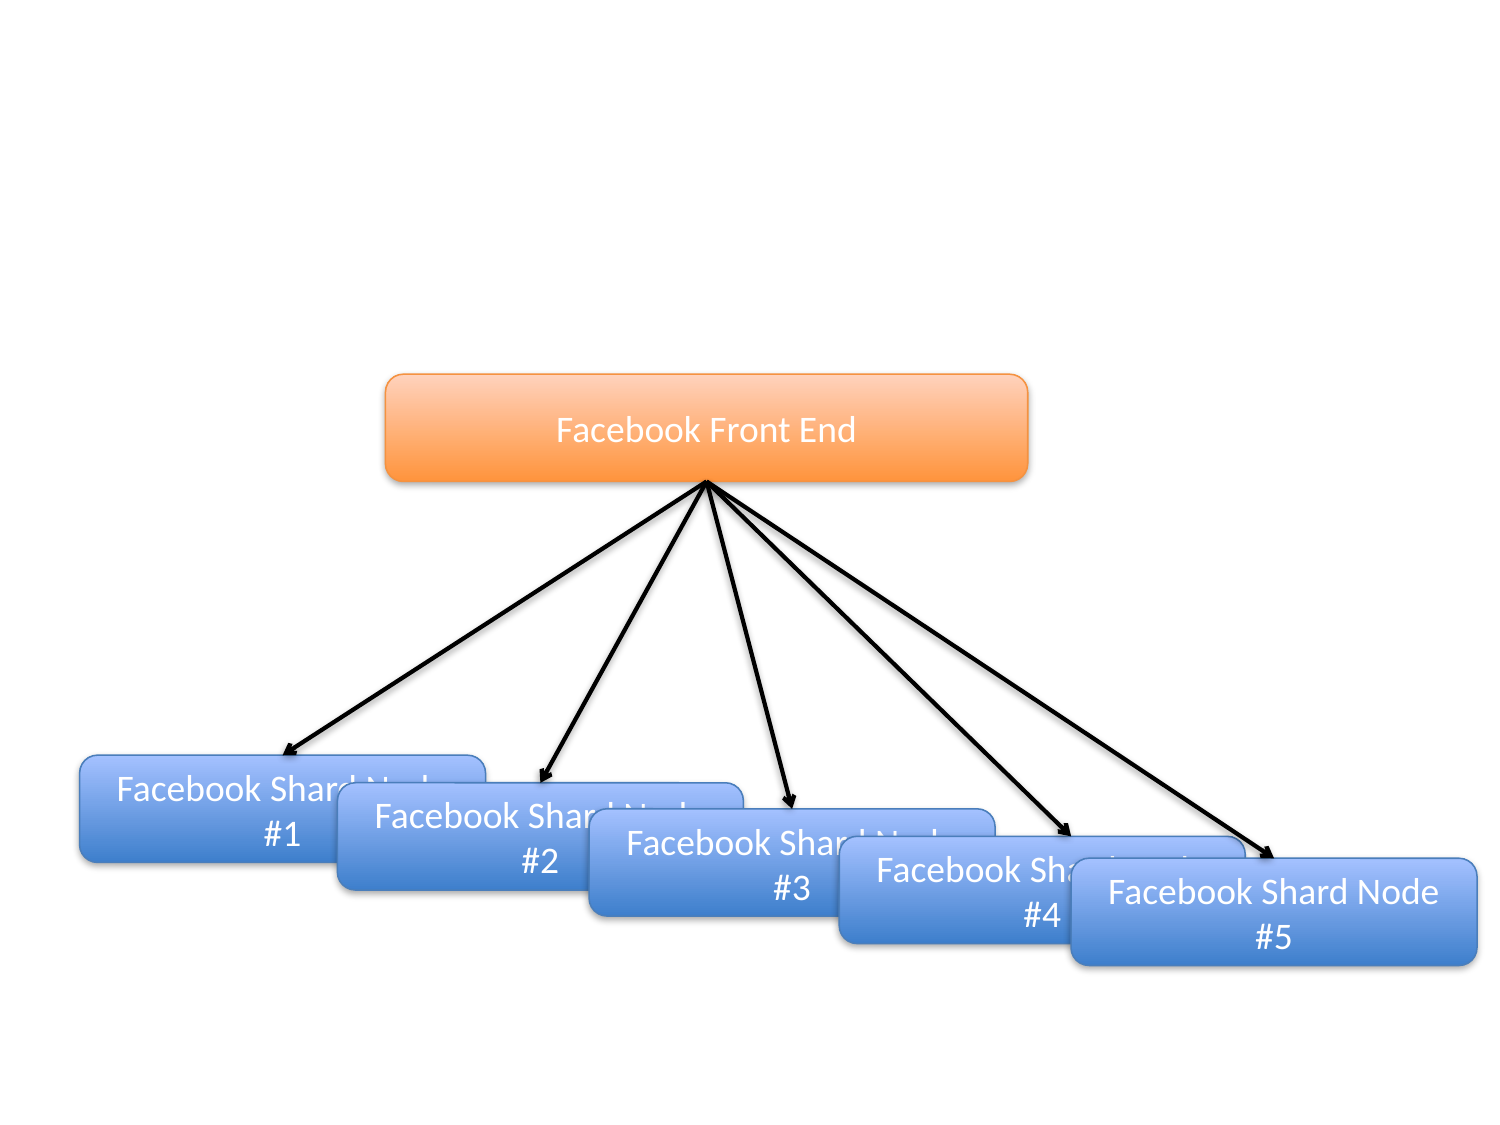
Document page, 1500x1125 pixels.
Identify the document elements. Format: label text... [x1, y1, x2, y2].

text_box Facebook Shard Node #4 [838, 868, 1067, 945]
text_box Facebook Front End [384, 373, 1029, 479]
text_box Facebook Shard Node #5 [1070, 857, 1478, 967]
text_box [706, 481, 1275, 859]
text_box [282, 481, 538, 756]
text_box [540, 481, 702, 783]
text_box Facebook Shard Node #3 [588, 807, 833, 917]
text_box Facebook Shard Node #1 [78, 754, 487, 864]
text_box Facebook Shard Node #2 [336, 781, 700, 891]
